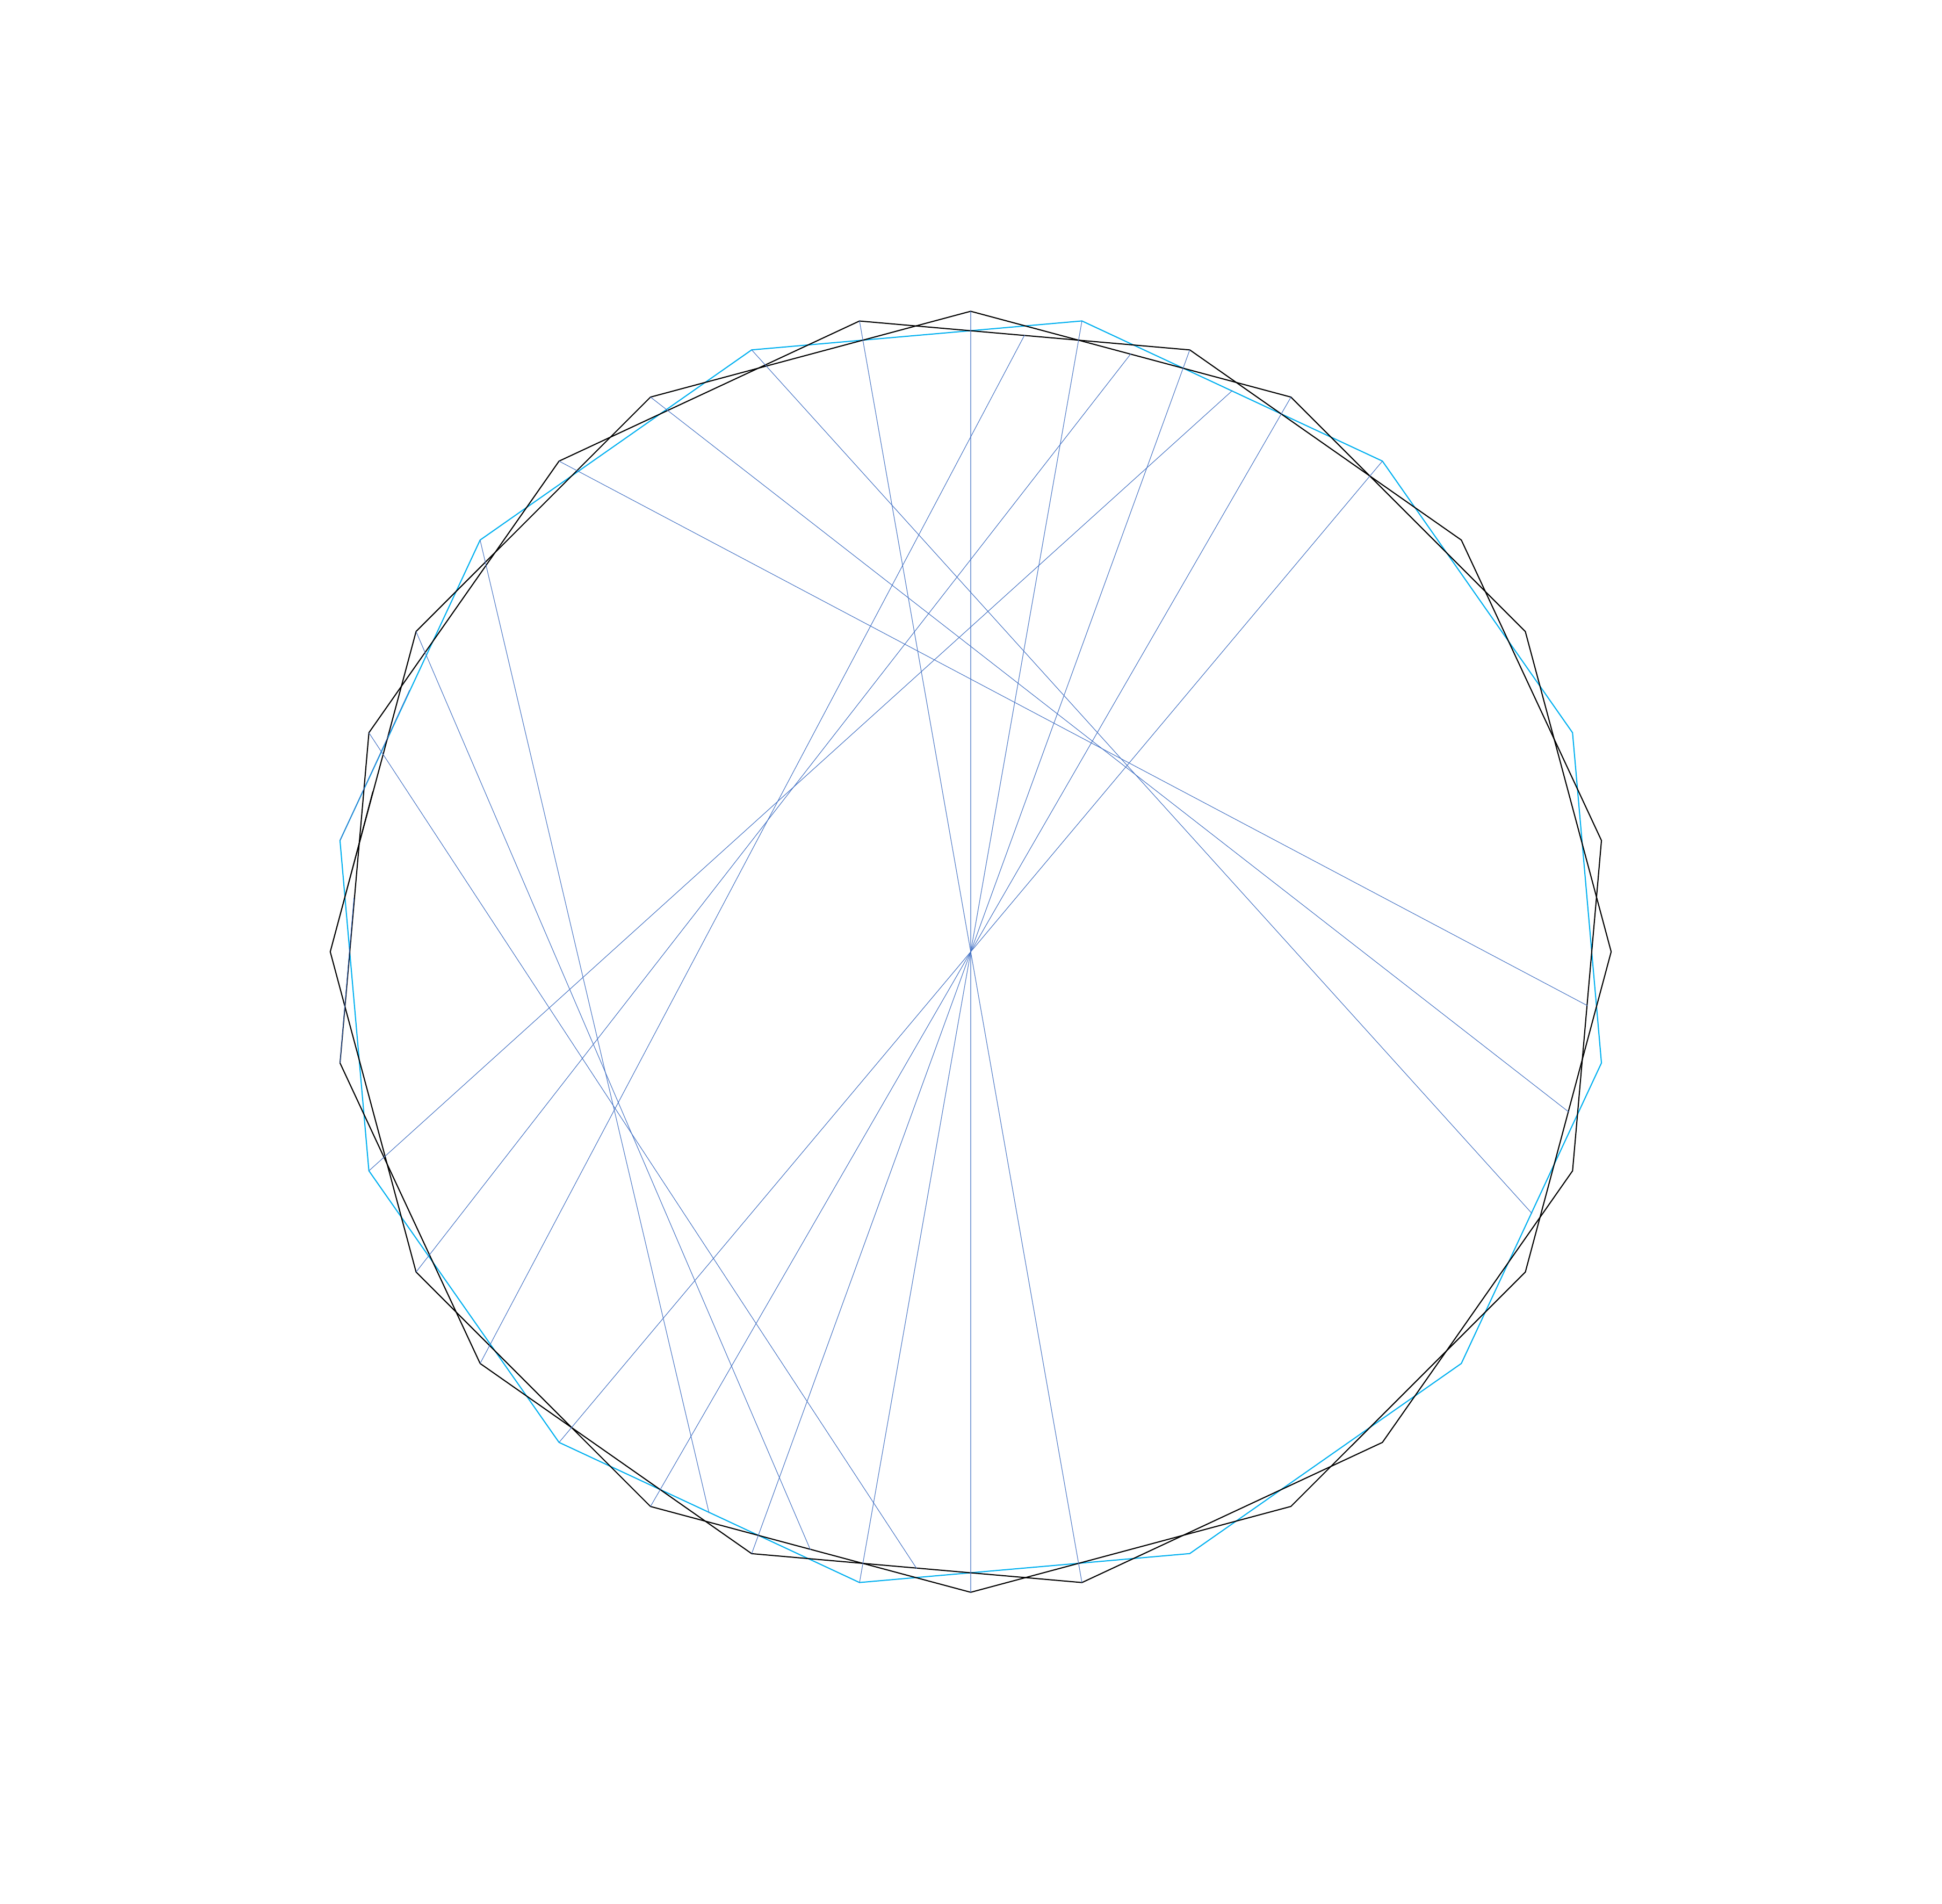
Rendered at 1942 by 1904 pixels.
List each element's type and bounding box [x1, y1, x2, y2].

text_box [1078, 320, 1132, 344]
text_box [363, 1115, 400, 1217]
text_box [650, 1443, 1291, 1506]
text_box [526, 1397, 609, 1467]
text_box [1602, 915, 1612, 989]
text_box [705, 349, 752, 381]
text_box [586, 369, 752, 461]
text_box [752, 350, 1190, 397]
text_box [796, 320, 863, 350]
text_box [809, 1560, 864, 1583]
text_box [1332, 1364, 1439, 1467]
text_box [369, 732, 1573, 840]
text_box [339, 1062, 369, 1126]
text_box [331, 920, 340, 951]
text_box [363, 687, 400, 788]
text_box [480, 1272, 1462, 1364]
text_box [388, 567, 480, 732]
text_box [1541, 686, 1578, 788]
text_box [1082, 1554, 1117, 1563]
text_box [1078, 1554, 1145, 1583]
text_box [825, 1554, 859, 1563]
text_box [341, 794, 363, 840]
text_box [456, 507, 525, 590]
text_box [1416, 1313, 1486, 1396]
text_box [369, 1063, 1573, 1171]
text_box [559, 461, 1383, 540]
text_box [1383, 488, 1435, 540]
text_box [1332, 437, 1415, 506]
text_box [933, 311, 1008, 321]
text_box [1190, 369, 1356, 461]
text_box [860, 321, 1082, 350]
text_box [1573, 778, 1602, 842]
text_box [507, 488, 559, 540]
text_box [559, 1364, 1383, 1443]
text_box [650, 397, 1291, 461]
text_box [416, 631, 1526, 732]
text_box [456, 1313, 559, 1419]
text_box [359, 1063, 369, 1097]
text_box [507, 1364, 559, 1416]
text_box [416, 1171, 1526, 1272]
text_box [1082, 340, 1236, 381]
text_box [1190, 1443, 1356, 1534]
text_box [388, 1171, 480, 1337]
text_box [1573, 1063, 1582, 1097]
text_box [825, 341, 859, 350]
text_box [752, 1554, 859, 1564]
text_box [340, 840, 1602, 1063]
text_box [1135, 1522, 1236, 1559]
text_box [480, 540, 1462, 631]
text_box [360, 811, 369, 840]
text_box [1578, 1062, 1602, 1114]
text_box [1541, 1063, 1583, 1217]
text_box [752, 344, 807, 350]
text_box [1573, 807, 1582, 840]
text_box [1082, 341, 1117, 350]
text_box [503, 460, 559, 540]
text_box [752, 1506, 1190, 1554]
text_box [559, 437, 609, 461]
text_box [705, 1522, 752, 1554]
text_box [1383, 484, 1486, 590]
text_box [860, 1554, 1082, 1583]
text_box [933, 1583, 1009, 1593]
text_box [1383, 1364, 1435, 1416]
text_box [586, 1443, 752, 1534]
text_box [329, 951, 340, 989]
text_box [1462, 1171, 1553, 1337]
text_box [1462, 567, 1553, 732]
text_box [359, 781, 369, 840]
